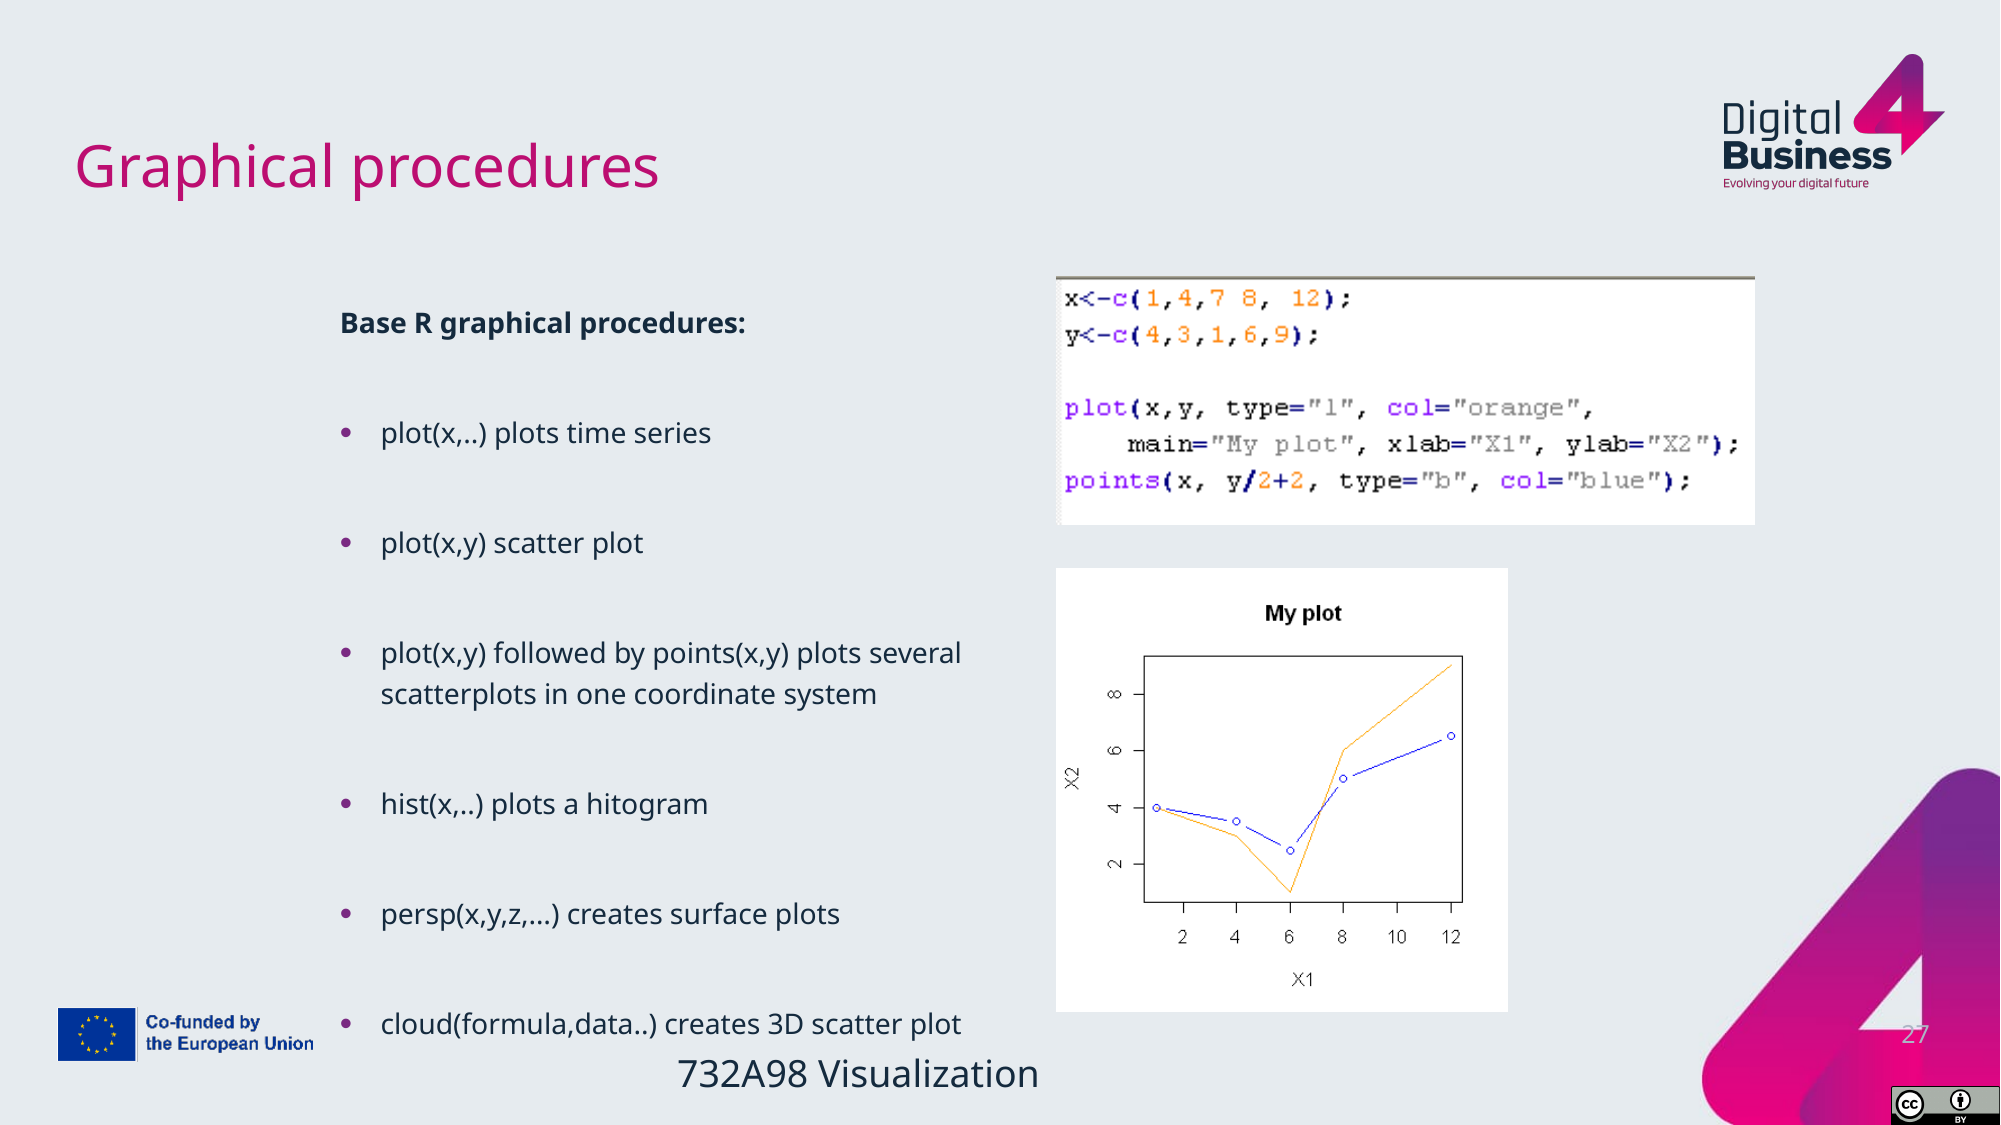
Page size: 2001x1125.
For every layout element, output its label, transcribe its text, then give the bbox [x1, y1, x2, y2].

picture [0, 0, 2000, 1125]
text_box 732A98 Visualization [662, 1042, 1338, 1103]
title Graphical procedures [59, 59, 1863, 278]
list Base R graphical procedures: plot(x,..) plots time series plot(x,y) scatter plot plot(x,y) followed by points(x,y) plots several scatterplots in one coordinate system hist(x,..) plots a hitogram persp(x,y,z,…) creates surface plots cloud(formula,data..) creates 3D scatter plot [324, 243, 1000, 1059]
